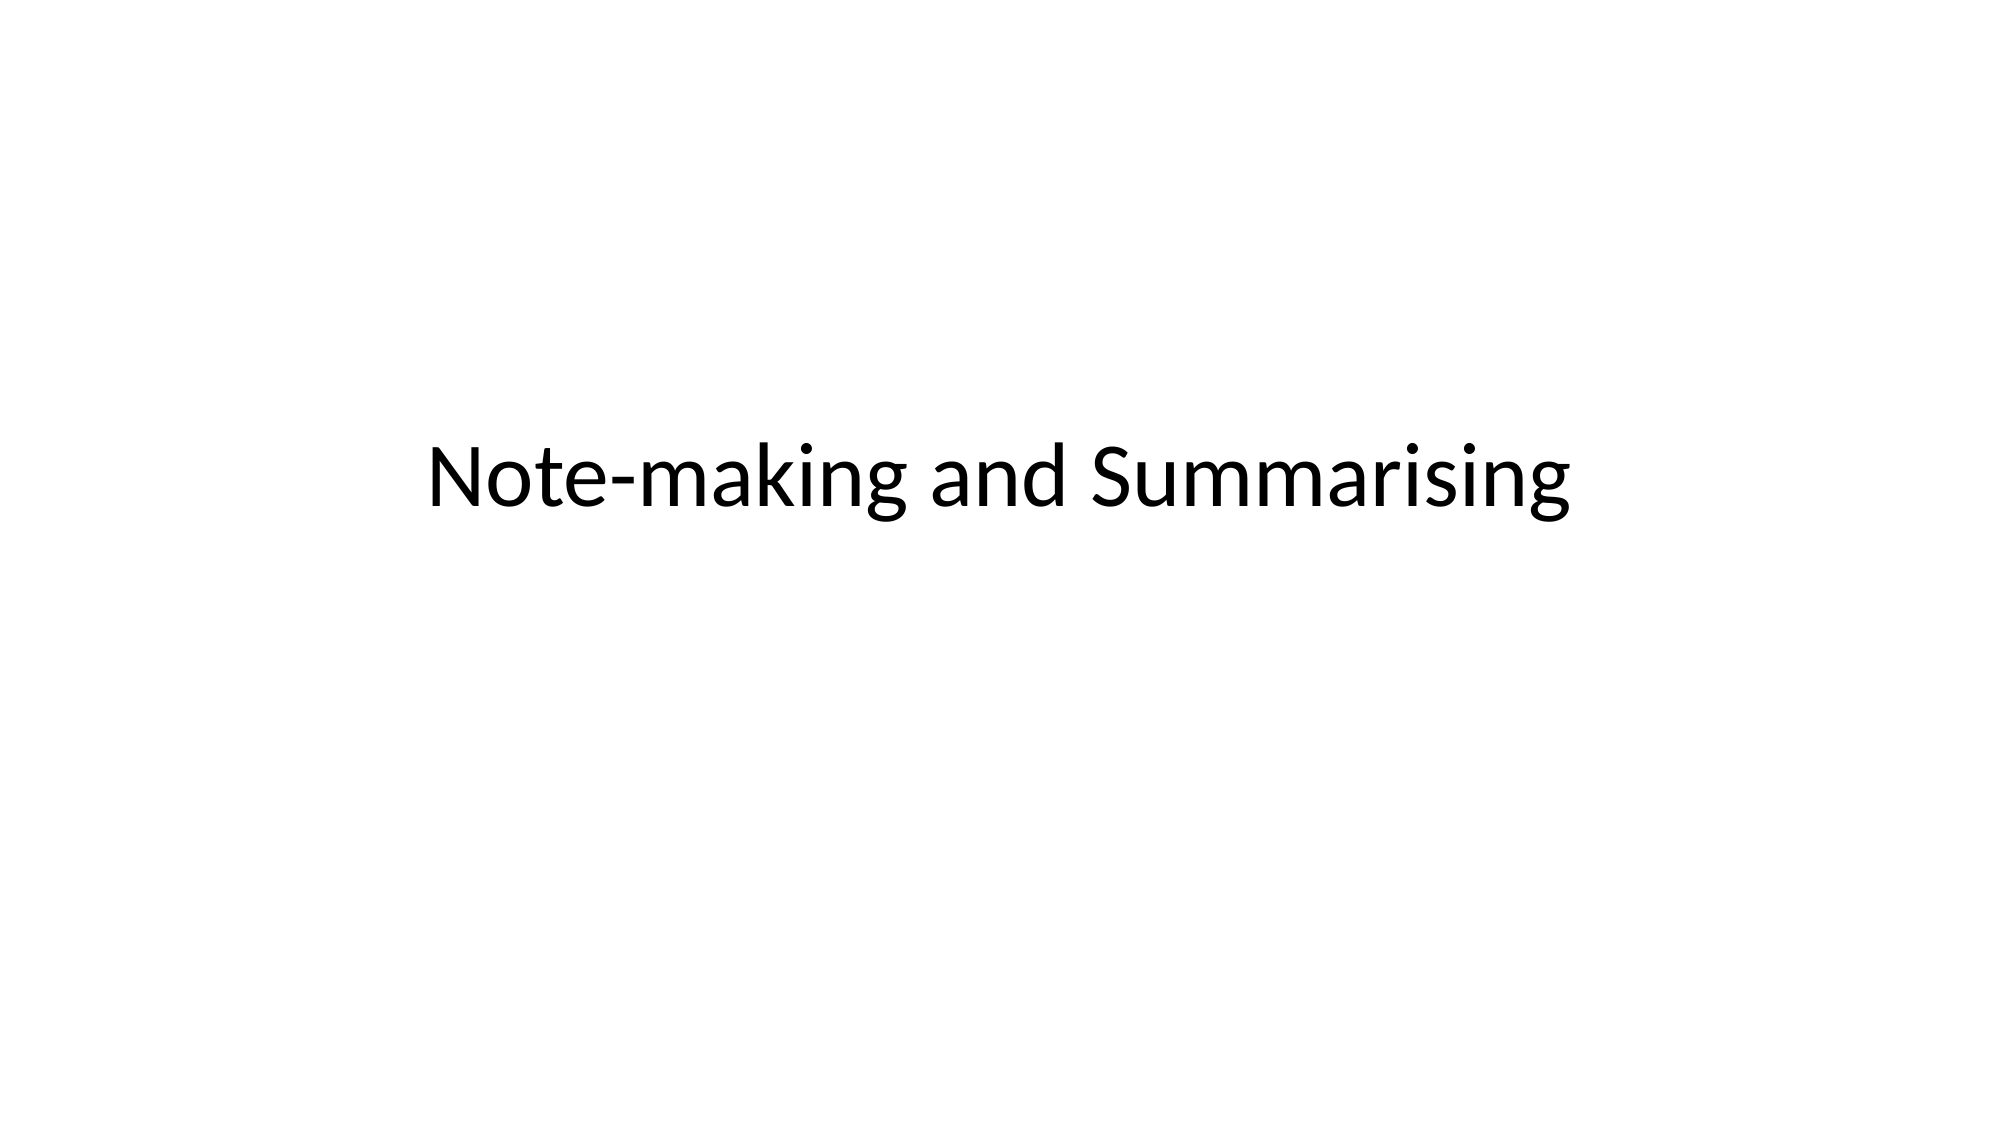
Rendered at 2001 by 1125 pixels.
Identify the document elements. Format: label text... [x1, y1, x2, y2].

title Note-making and Summarising [150, 349, 1850, 591]
